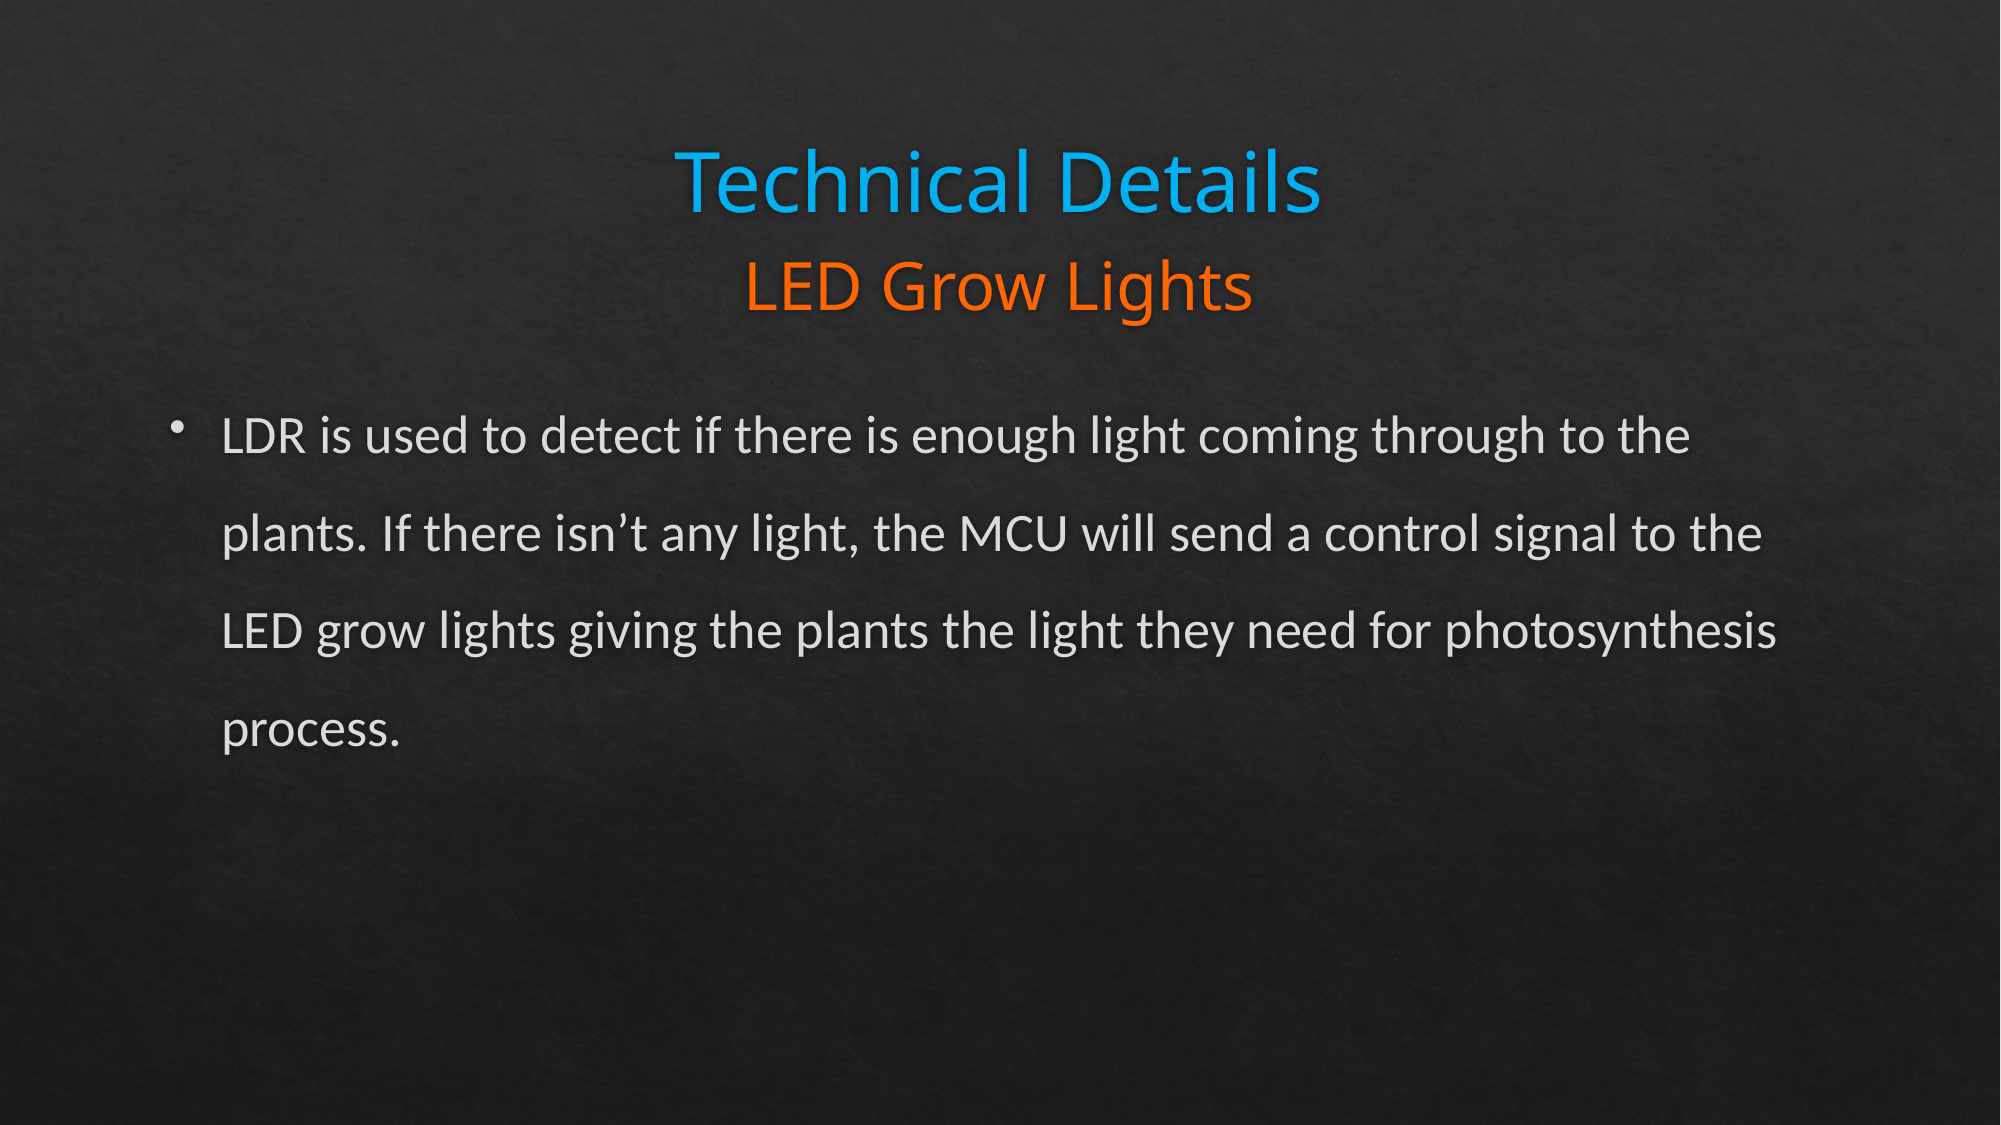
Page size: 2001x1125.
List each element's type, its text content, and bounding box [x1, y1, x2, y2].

list LDR is used to detect if there is enough light coming through to the plants. If there isn’t any light, the MCU will send a control signal to the LED grow lights giving the plants the light they need for photosynthesis process. [149, 369, 1849, 1025]
text_box LED Grow Lights [149, 204, 1849, 364]
title Technical Details [149, 99, 1849, 200]
